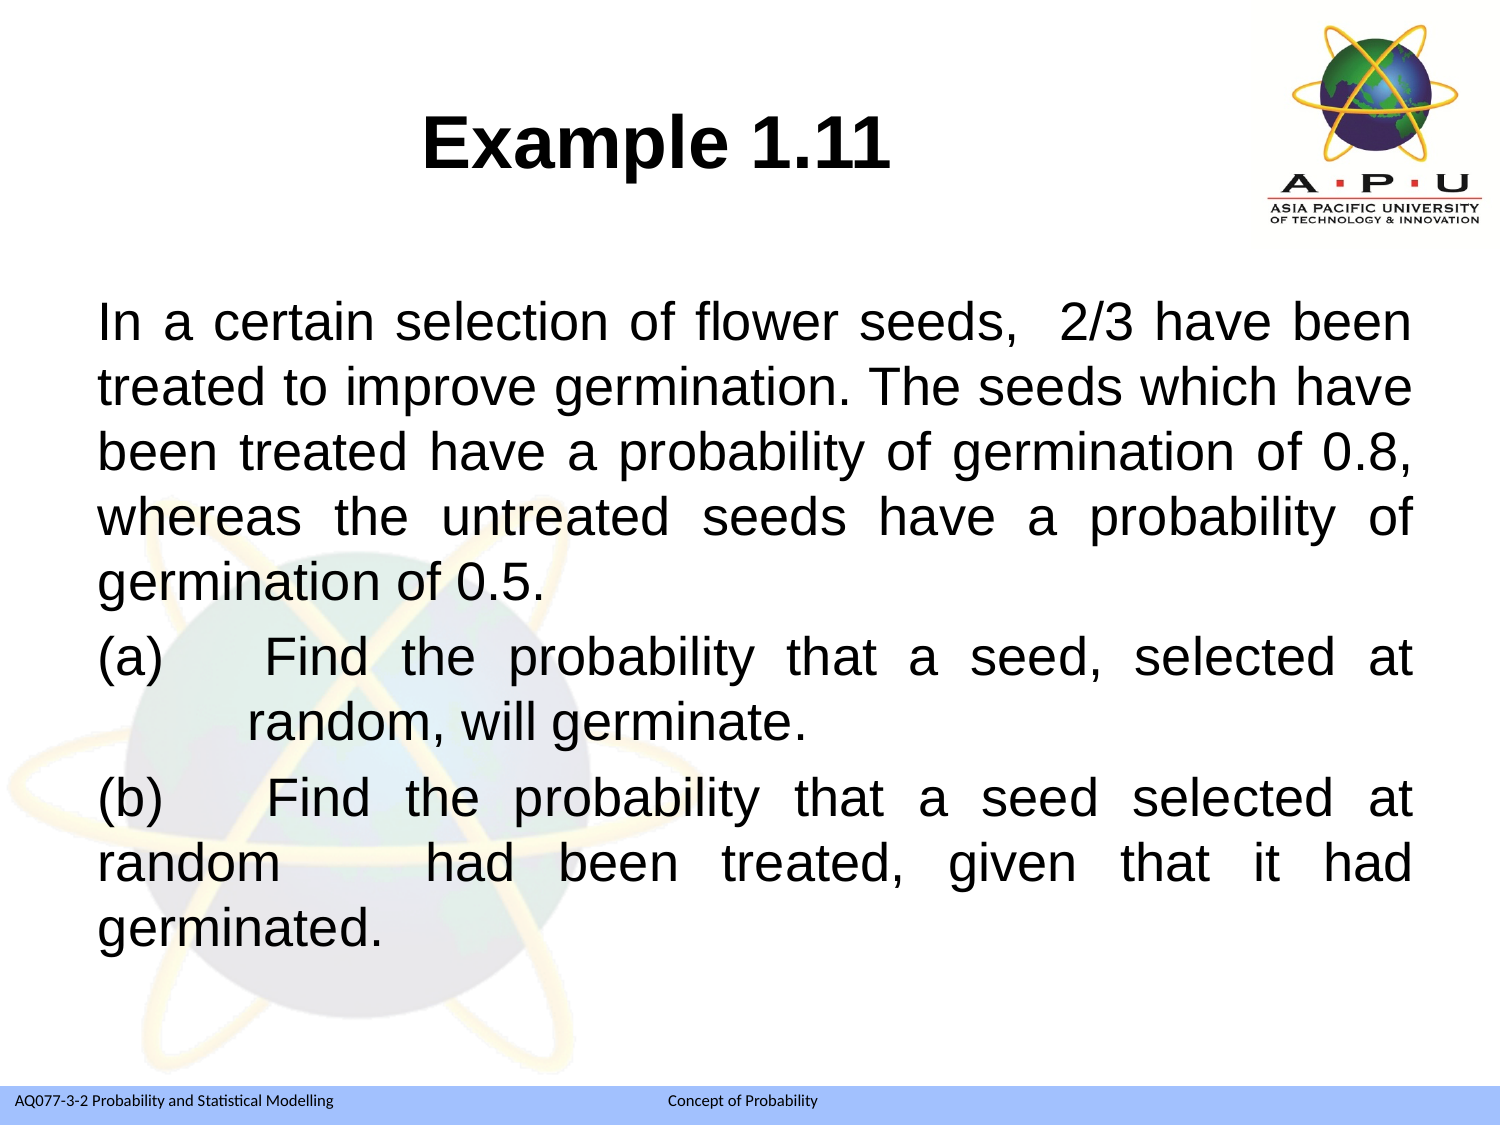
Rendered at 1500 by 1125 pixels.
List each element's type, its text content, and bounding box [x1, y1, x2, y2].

list In a certain selection of flower seeds, 2/3 have been treated to improve germination. The seeds which have been treated have a probability of germination of 0.8, whereas the untreated seeds have a probability of germination of 0.5. (a) Find the probability that a seed, selected at random, will germinate. (b) Find the probability that a seed selected at random had been treated, given that it had germinated. [26, 278, 1431, 1021]
picture [1251, 0, 1500, 249]
title Example 1.11 [79, 45, 1235, 233]
